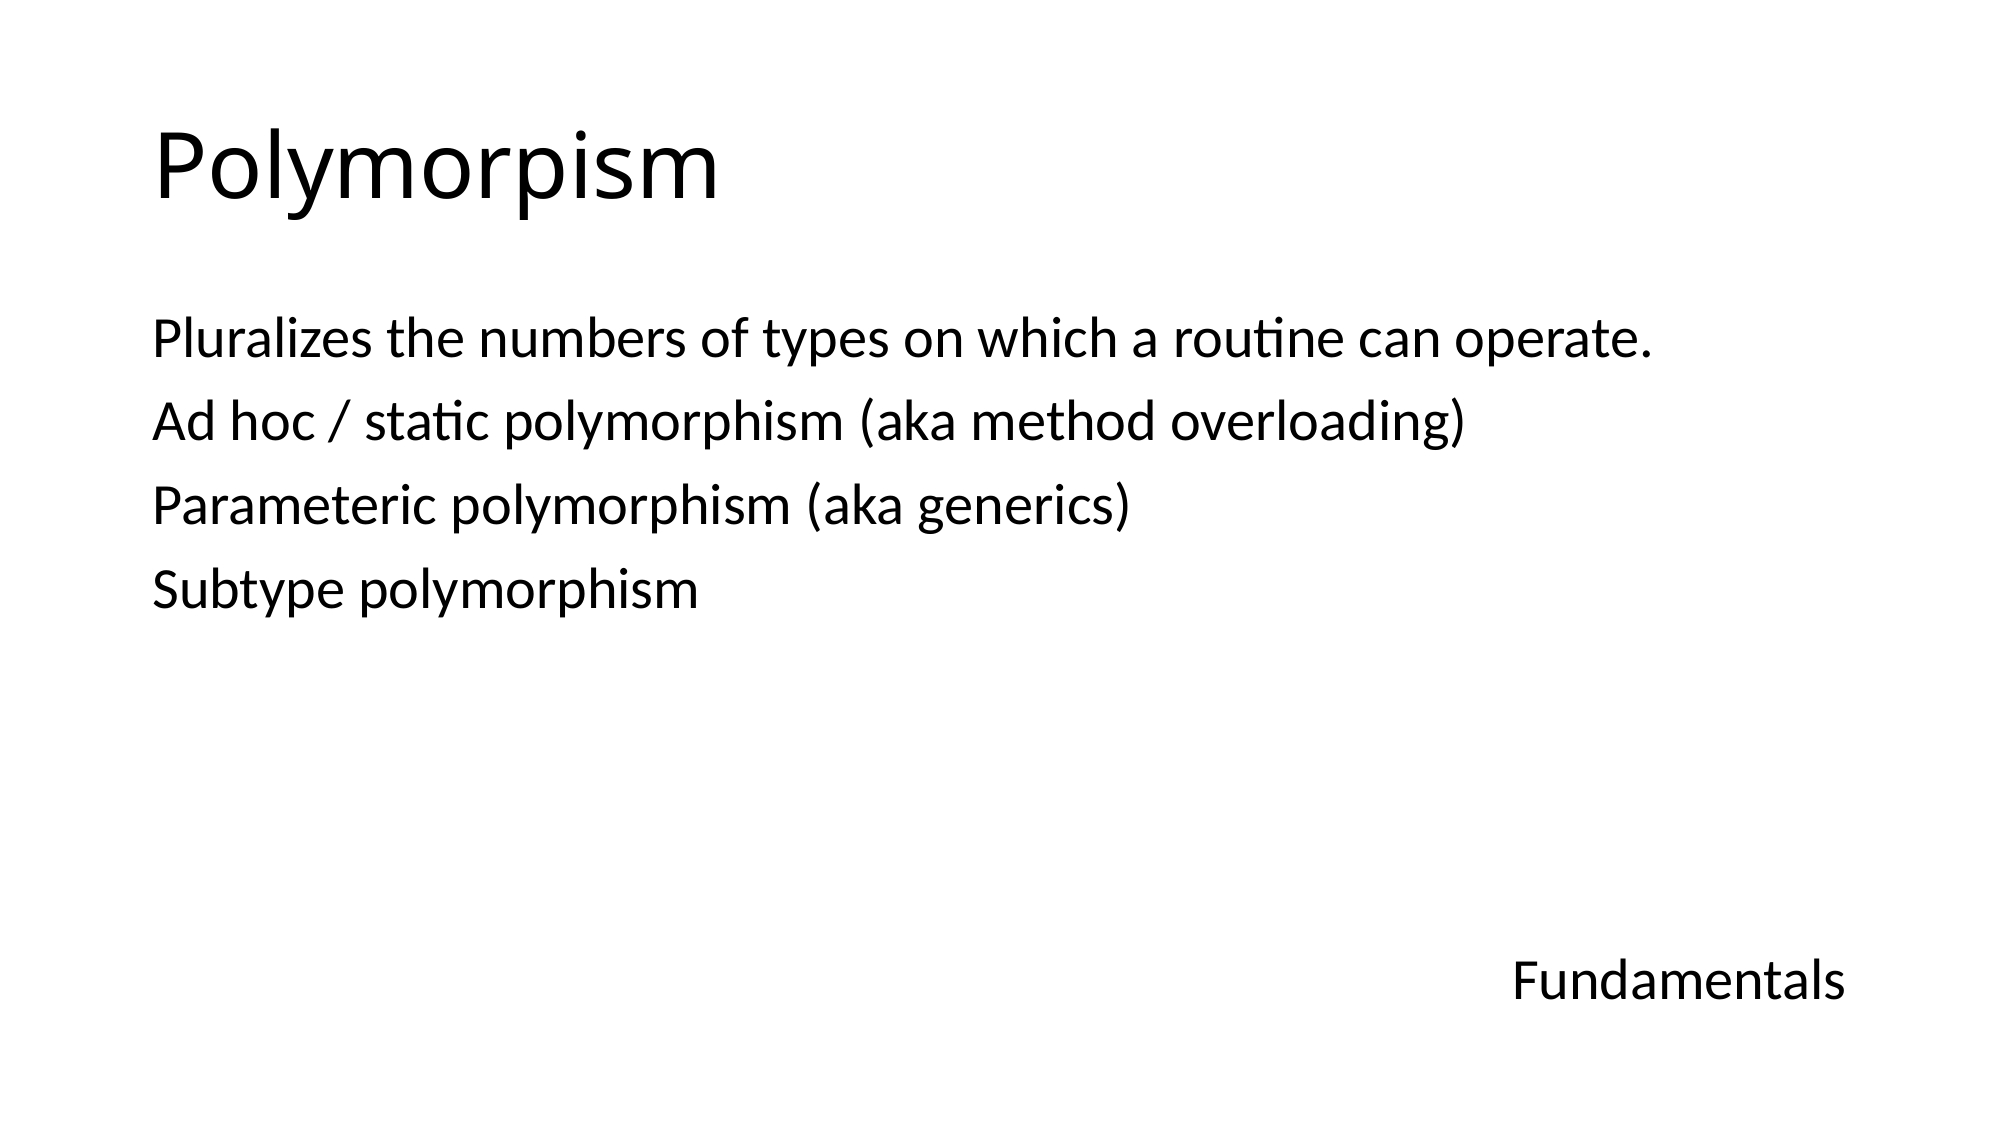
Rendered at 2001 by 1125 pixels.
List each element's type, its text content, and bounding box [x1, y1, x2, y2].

title Polymorpism [137, 59, 1863, 278]
list Pluralizes the numbers of types on which a routine can operate. Ad hoc / static polymorphism (aka method overloading) Parameteric polymorphism (aka generics) Subtype polymorphism [137, 299, 1863, 1014]
text_box Fundamentals [136, 941, 1862, 1020]
